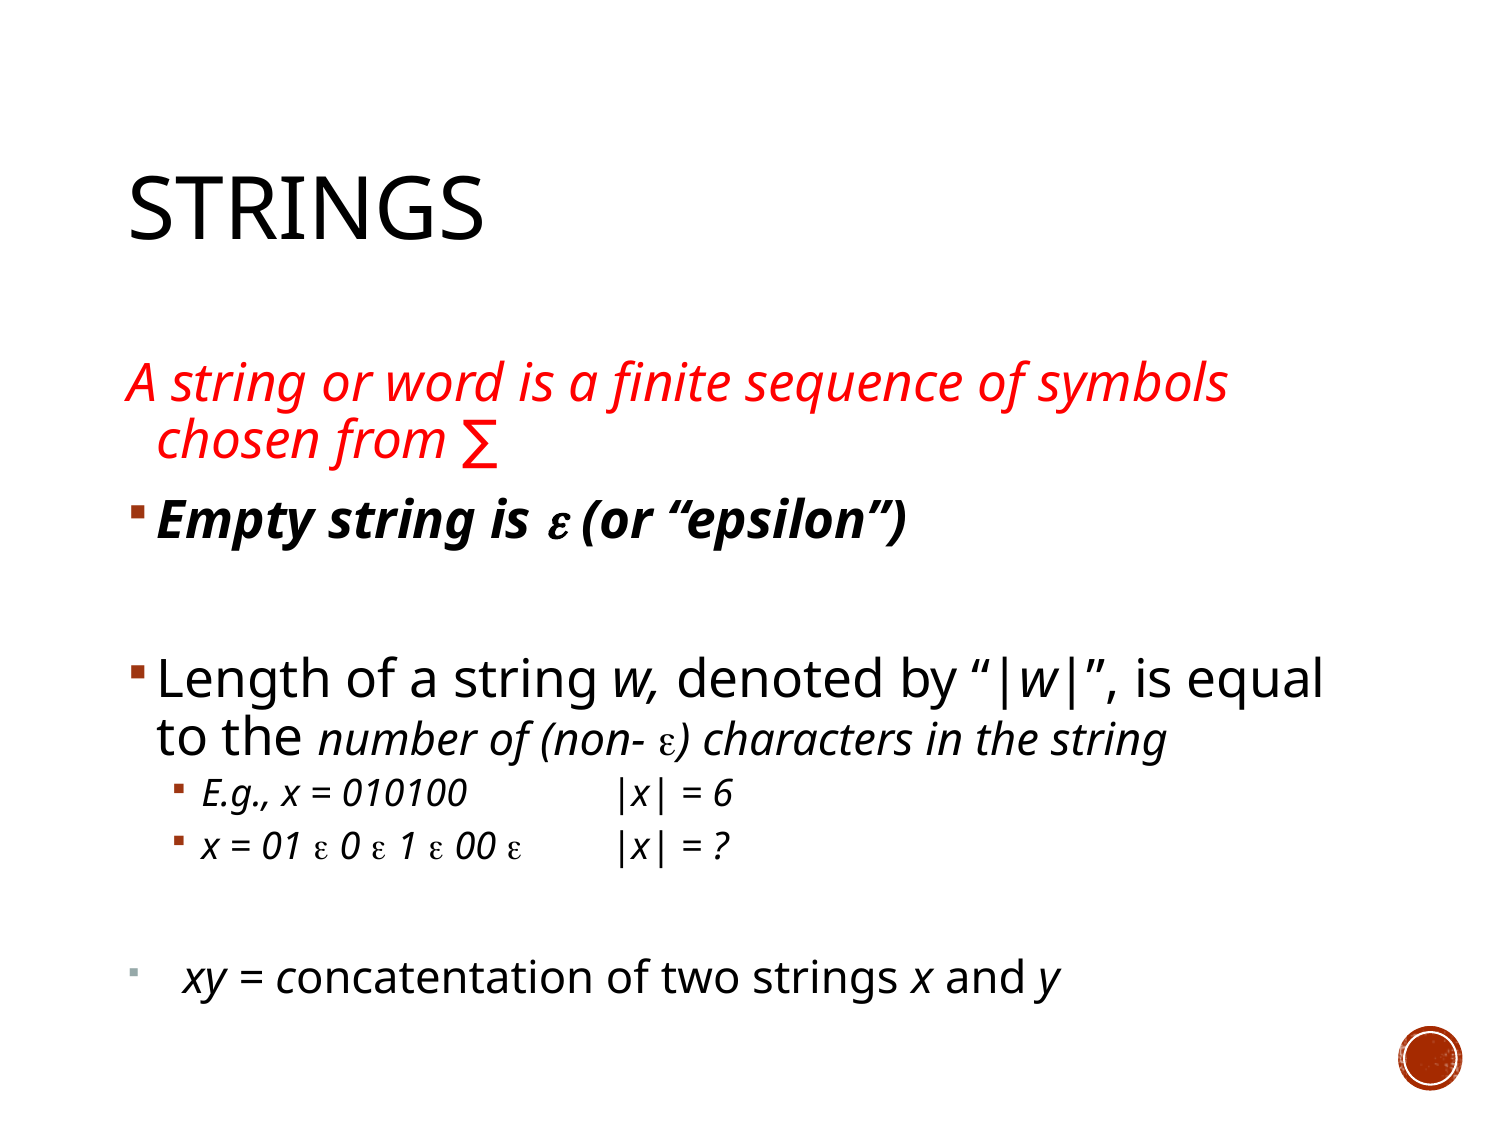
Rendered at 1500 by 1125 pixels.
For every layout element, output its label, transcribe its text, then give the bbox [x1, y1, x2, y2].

title Strings [112, 79, 1388, 344]
list A string or word is a finite sequence of symbols chosen from ∑ Empty string is  (or “epsilon”) Length of a string w, denoted by “|w|”, is equal to the number of (non- ) characters in the string E.g., x = 010100 |x| = 6 x = 01  0  1  00  |x| = ? xy = concatentation of two strings x and y [112, 348, 1388, 1013]
